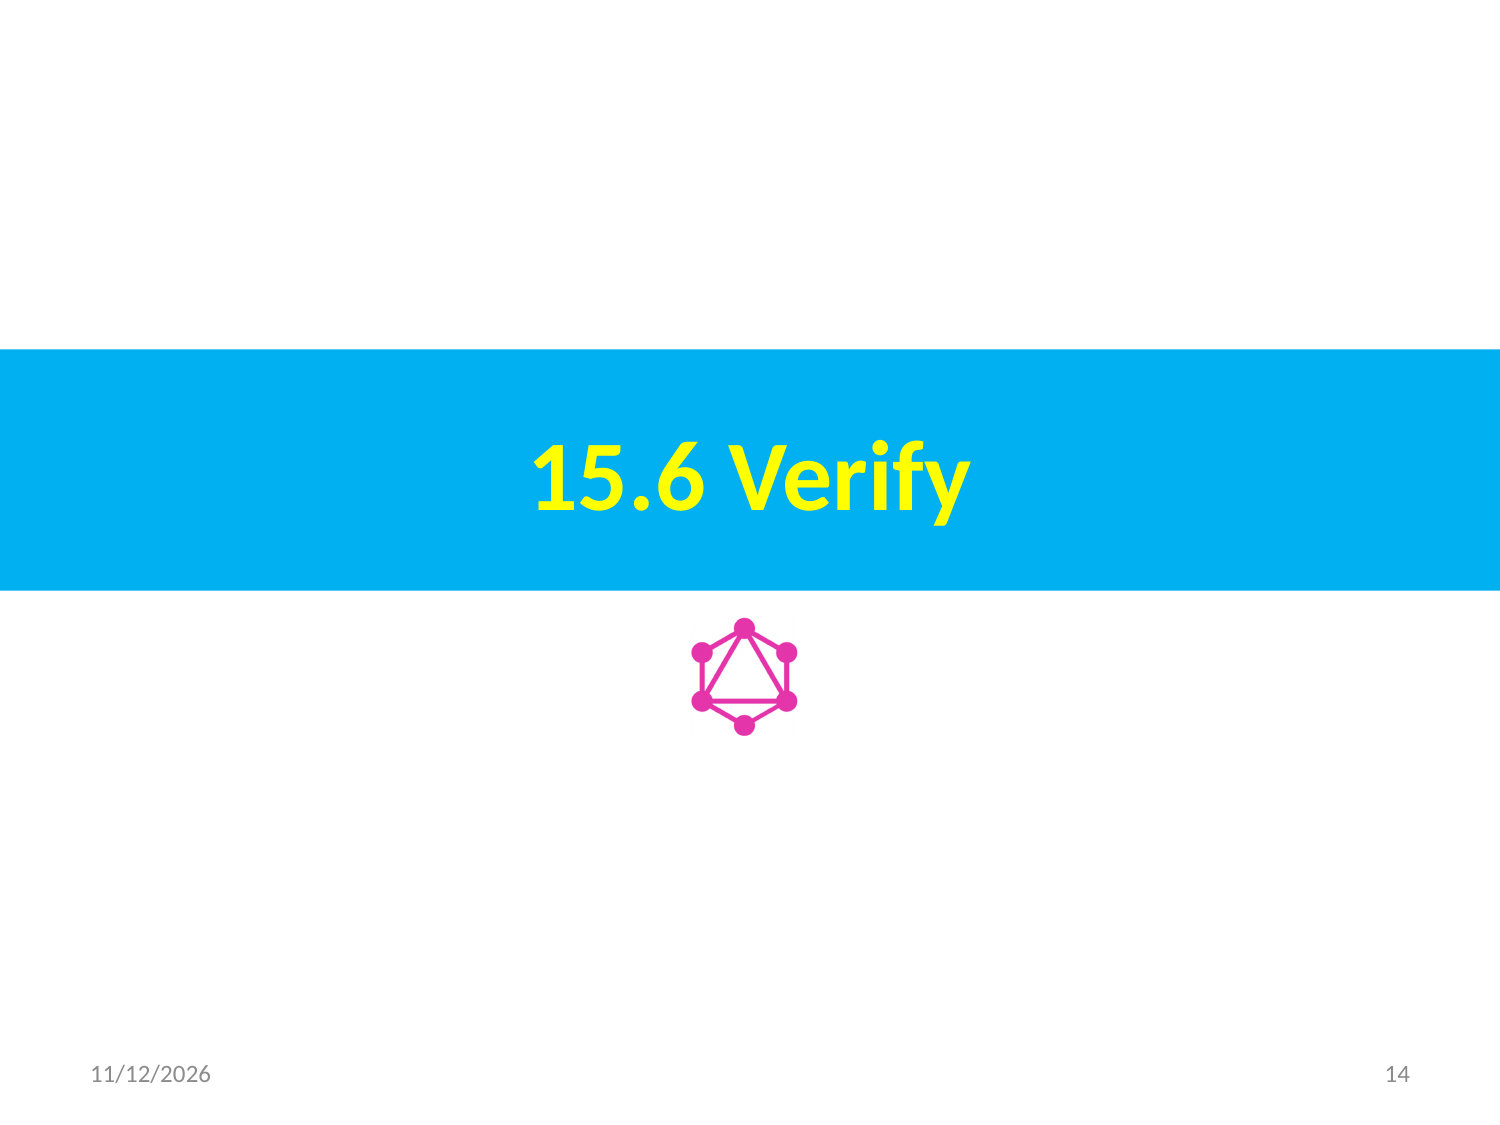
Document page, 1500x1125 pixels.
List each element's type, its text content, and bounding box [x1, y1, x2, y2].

slide_number 14 [1074, 1042, 1425, 1103]
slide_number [75, 1042, 425, 1103]
picture [690, 617, 798, 736]
title 15.6 Verify [0, 349, 1500, 591]
